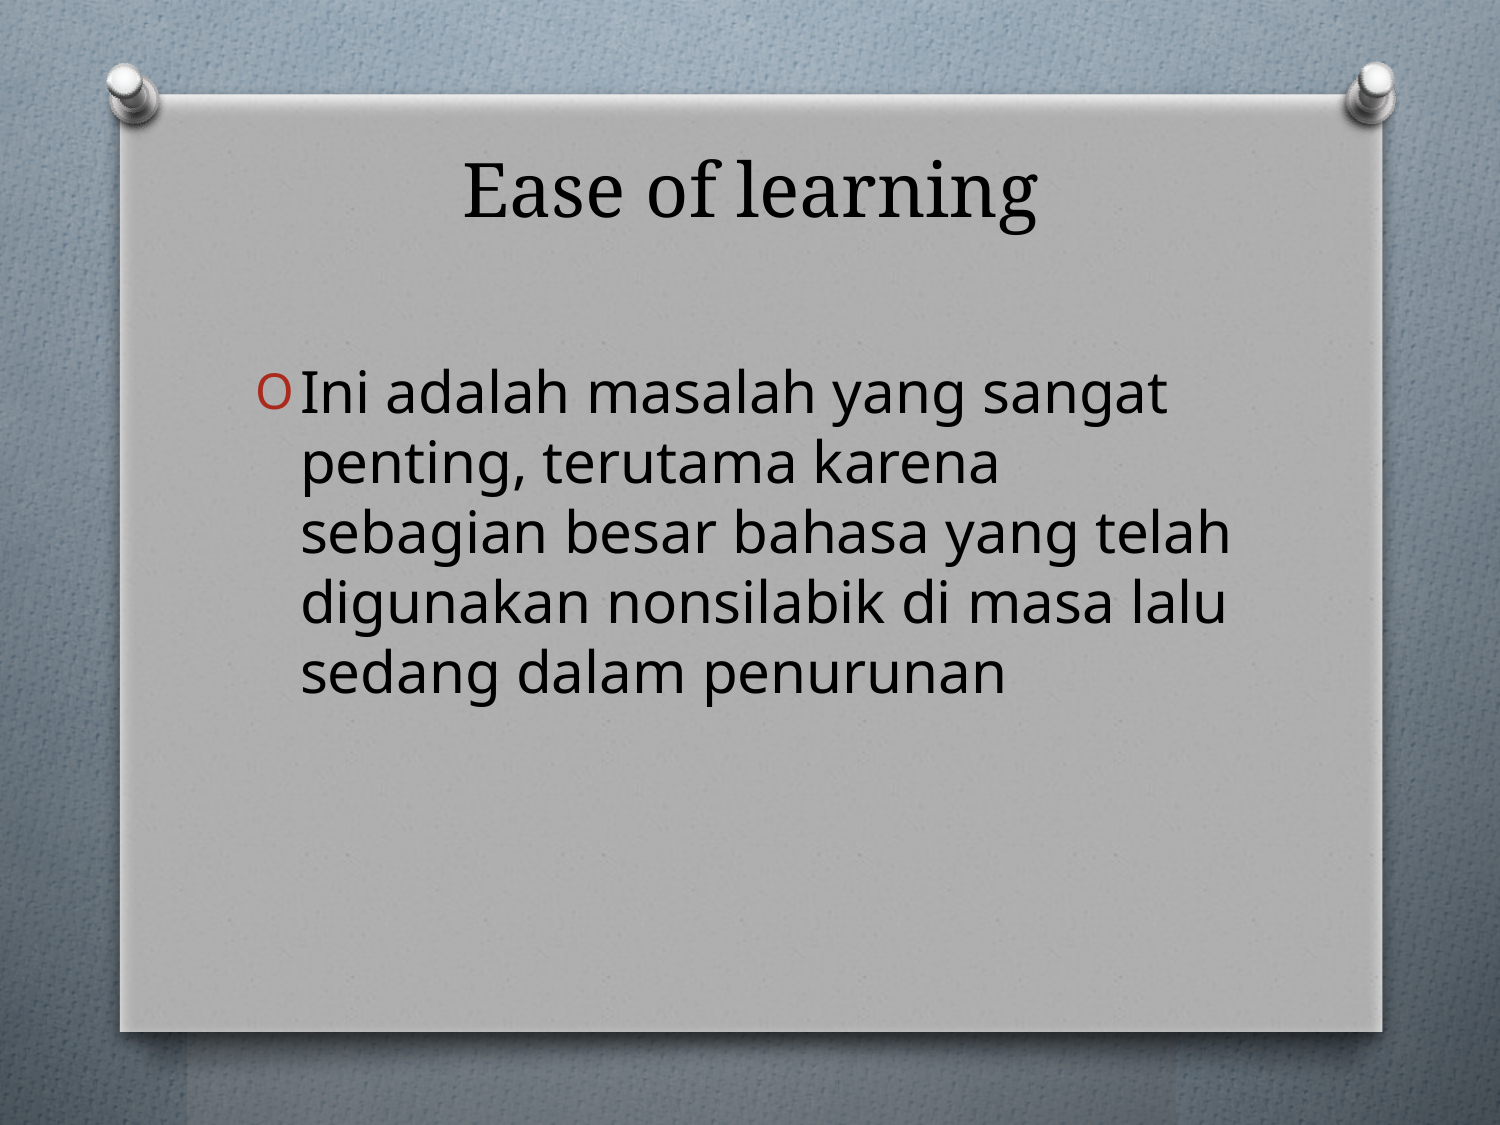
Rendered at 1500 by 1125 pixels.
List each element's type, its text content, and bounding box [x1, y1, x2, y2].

picture [1317, 35, 1439, 156]
picture [75, 29, 198, 153]
title Ease of learning [179, 134, 1323, 332]
list Ini adalah masalah yang sangat penting, terutama karena sebagian besar bahasa yang telah digunakan nonsilabik di masa lalu sedang dalam penurunan [240, 347, 1257, 939]
